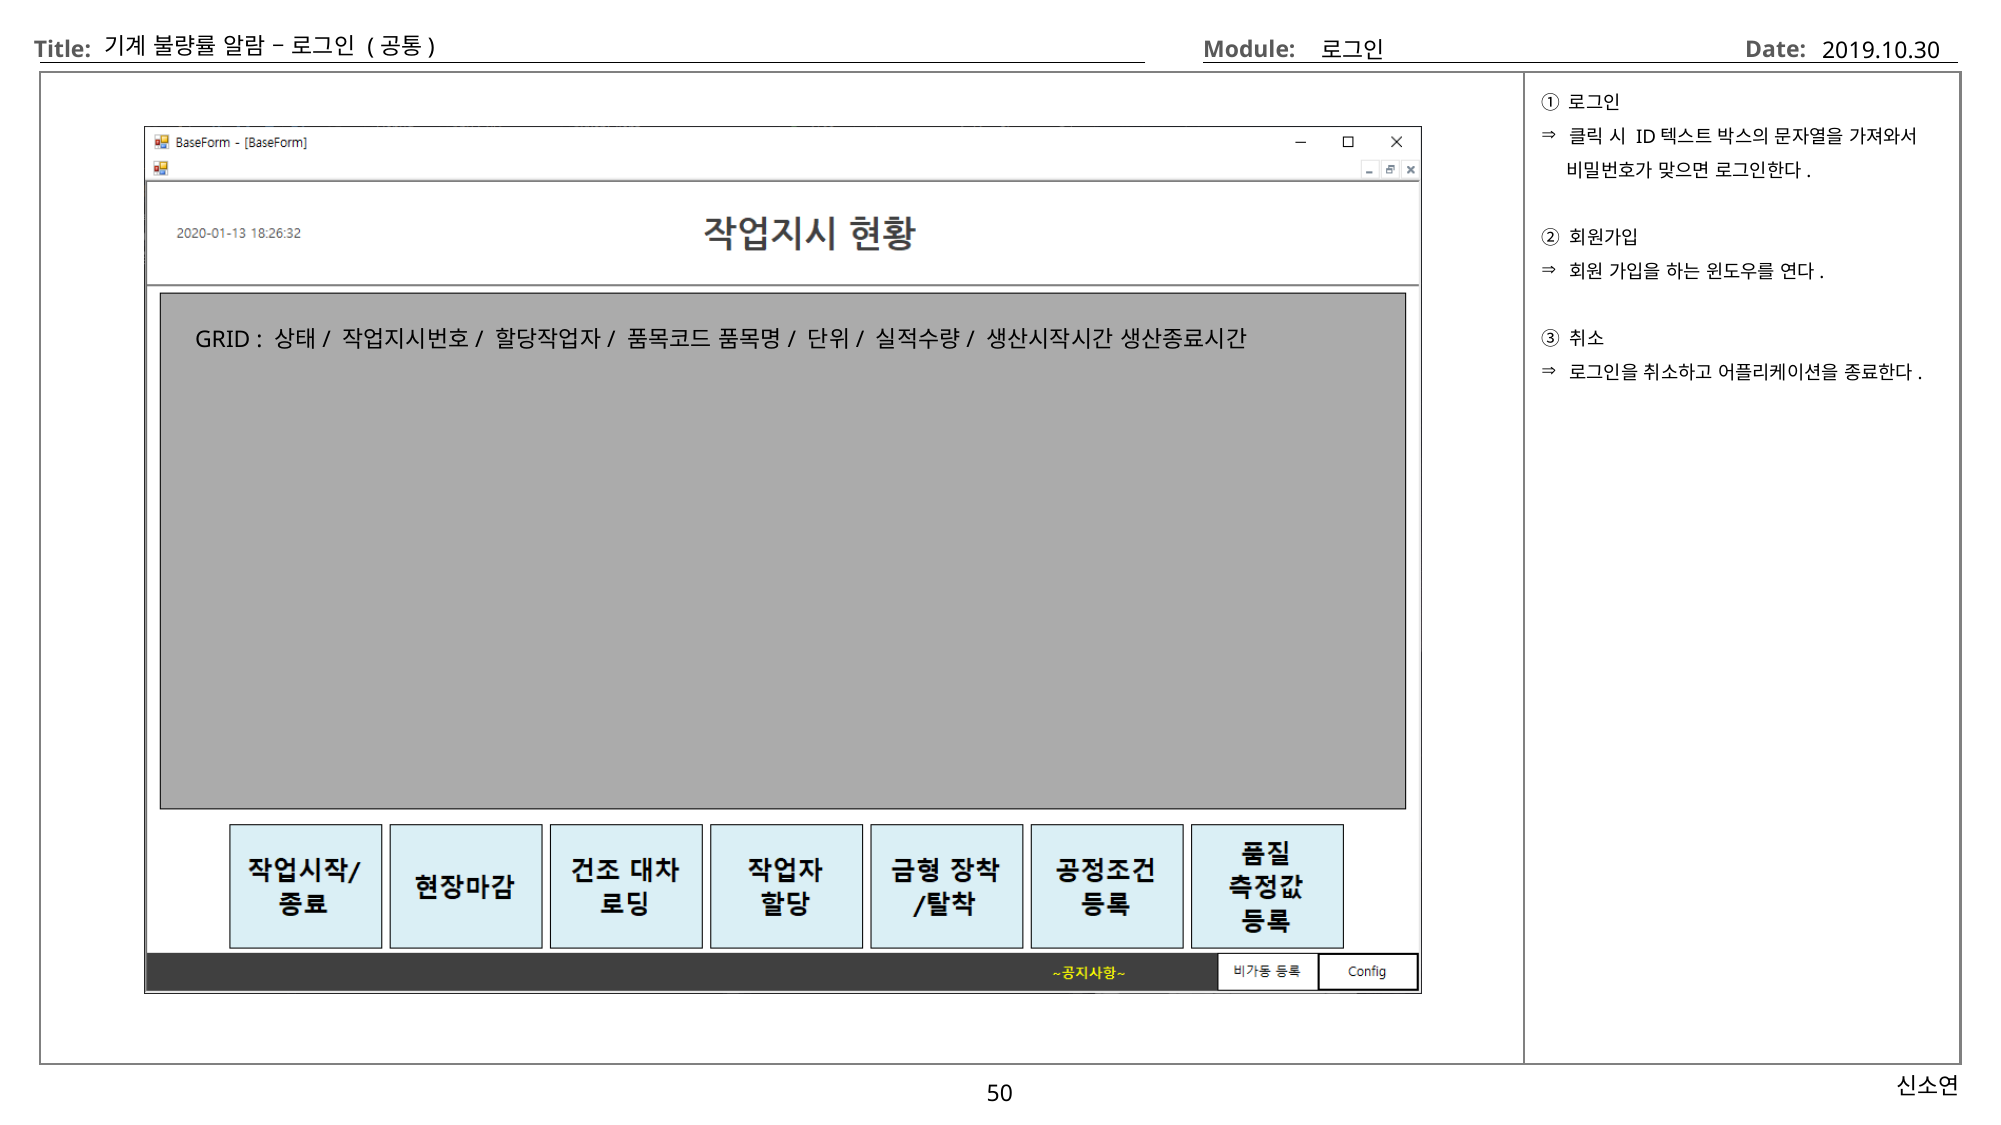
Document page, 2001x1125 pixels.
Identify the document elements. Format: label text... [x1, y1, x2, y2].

picture [144, 126, 1422, 994]
list 로그인 [1321, 31, 1651, 67]
list 2019.10.30 [1822, 31, 1990, 67]
title 기계 불량률 알람 – 로그인 (공통) [104, 29, 1123, 66]
list 신소연 [1526, 1067, 1960, 1103]
text_box ① 로그인 클릭 시 ID텍스트 박스의 문자열을 가져와서 비밀번호가 맞으면 로그인한다. ② 회원가입 회원 가입을 하는 윈도우를 연다. ③ 취소 로그인을 취소하고 어플리케이션을 종료한다. [1526, 72, 1960, 425]
